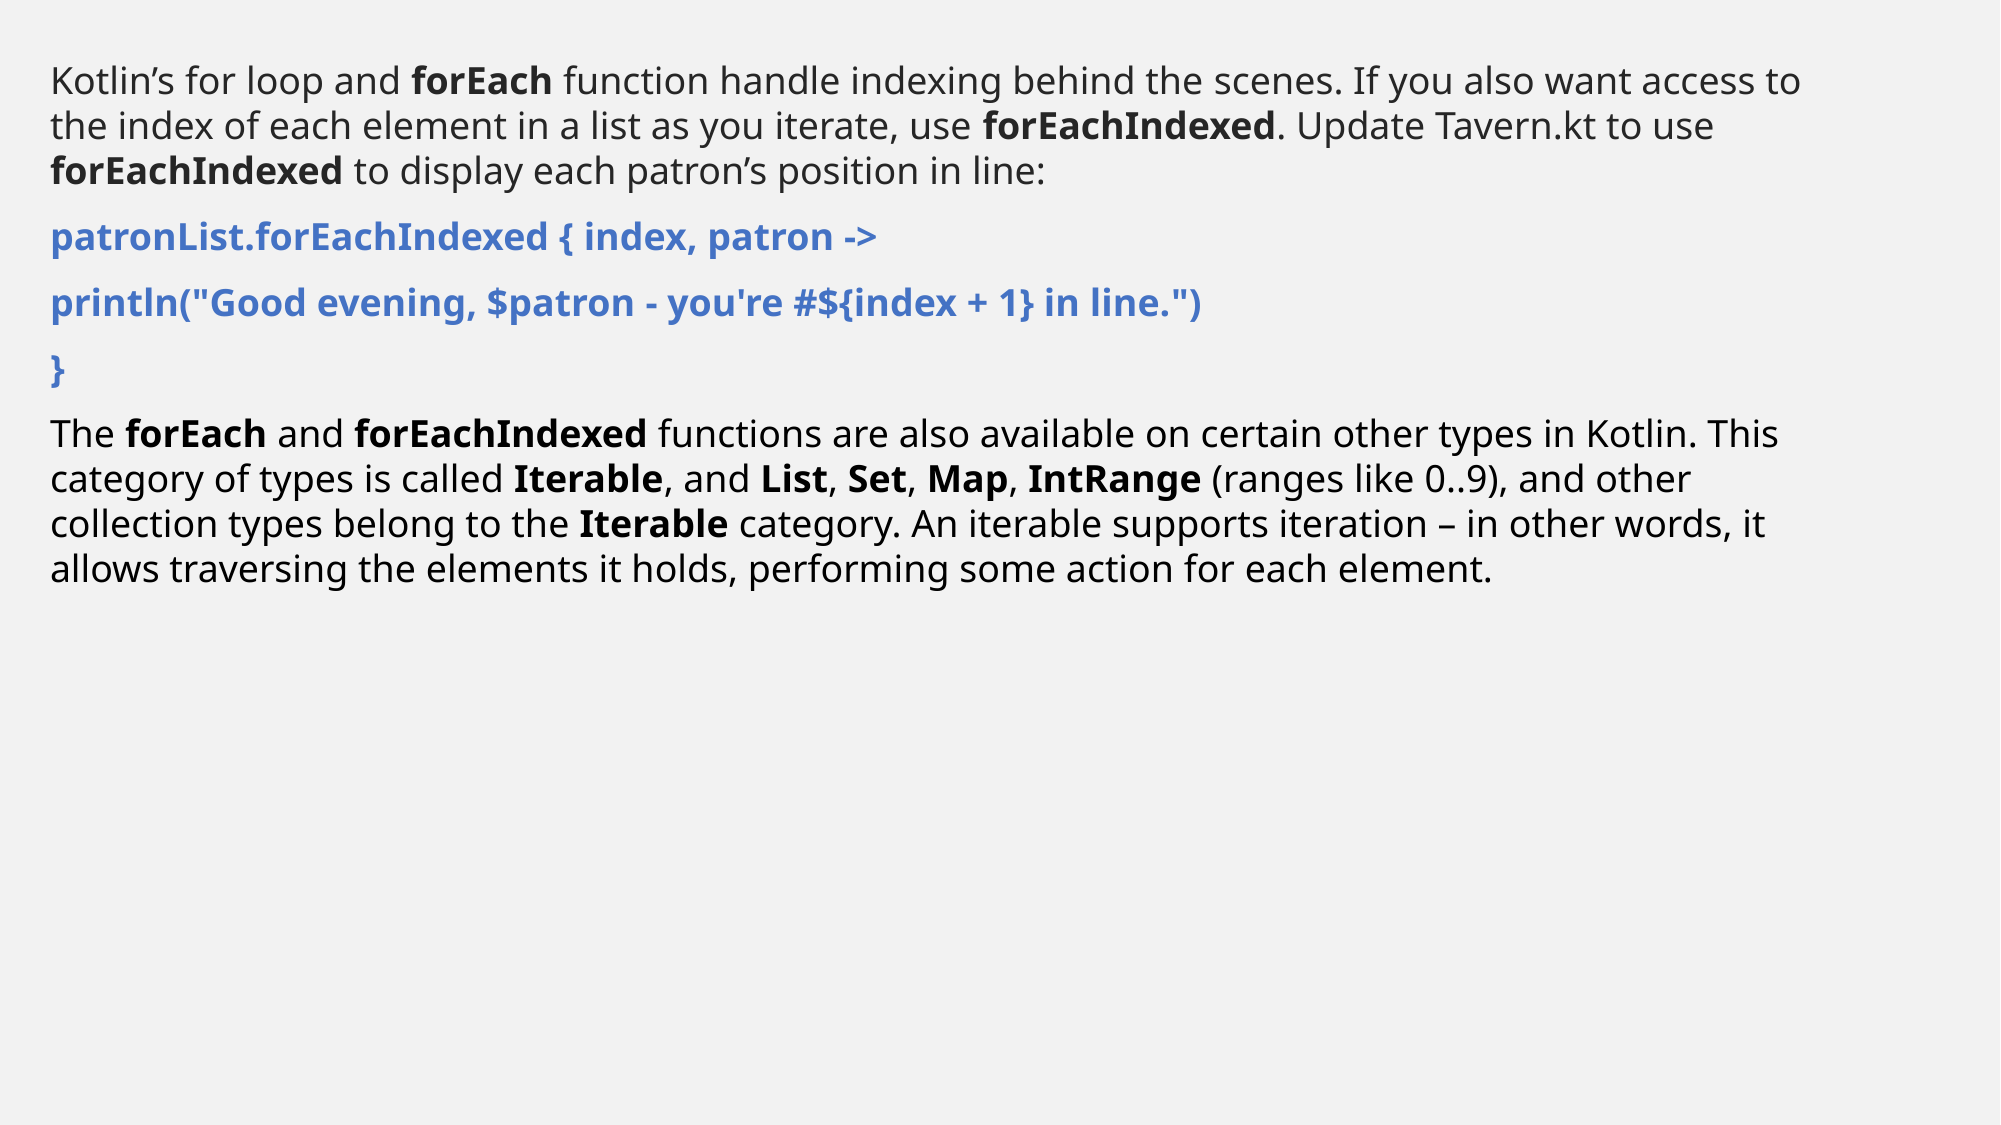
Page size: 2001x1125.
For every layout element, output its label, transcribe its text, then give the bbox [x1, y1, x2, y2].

list Kotlin’s for loop and forEach function handle indexing behind the scenes. If you also want access to the index of each element in a list as you iterate, use forEachIndexed. Update Tavern.kt to use forEachIndexed to display each patron’s position in line: patronList.forEachIndexed { index, patron -> println("Good evening, $patron - you're #${index + 1} in line.") } The forEach and forEachIndexed functions are also available on certain other types in Kotlin. This category of types is called Iterable, and List, Set, Map, IntRange (ranges like 0..9), and other collection types belong to the Iterable category. An iterable supports iteration – in other words, it allows traversing the elements it holds, performing some action for each element. [34, 49, 1883, 1100]
